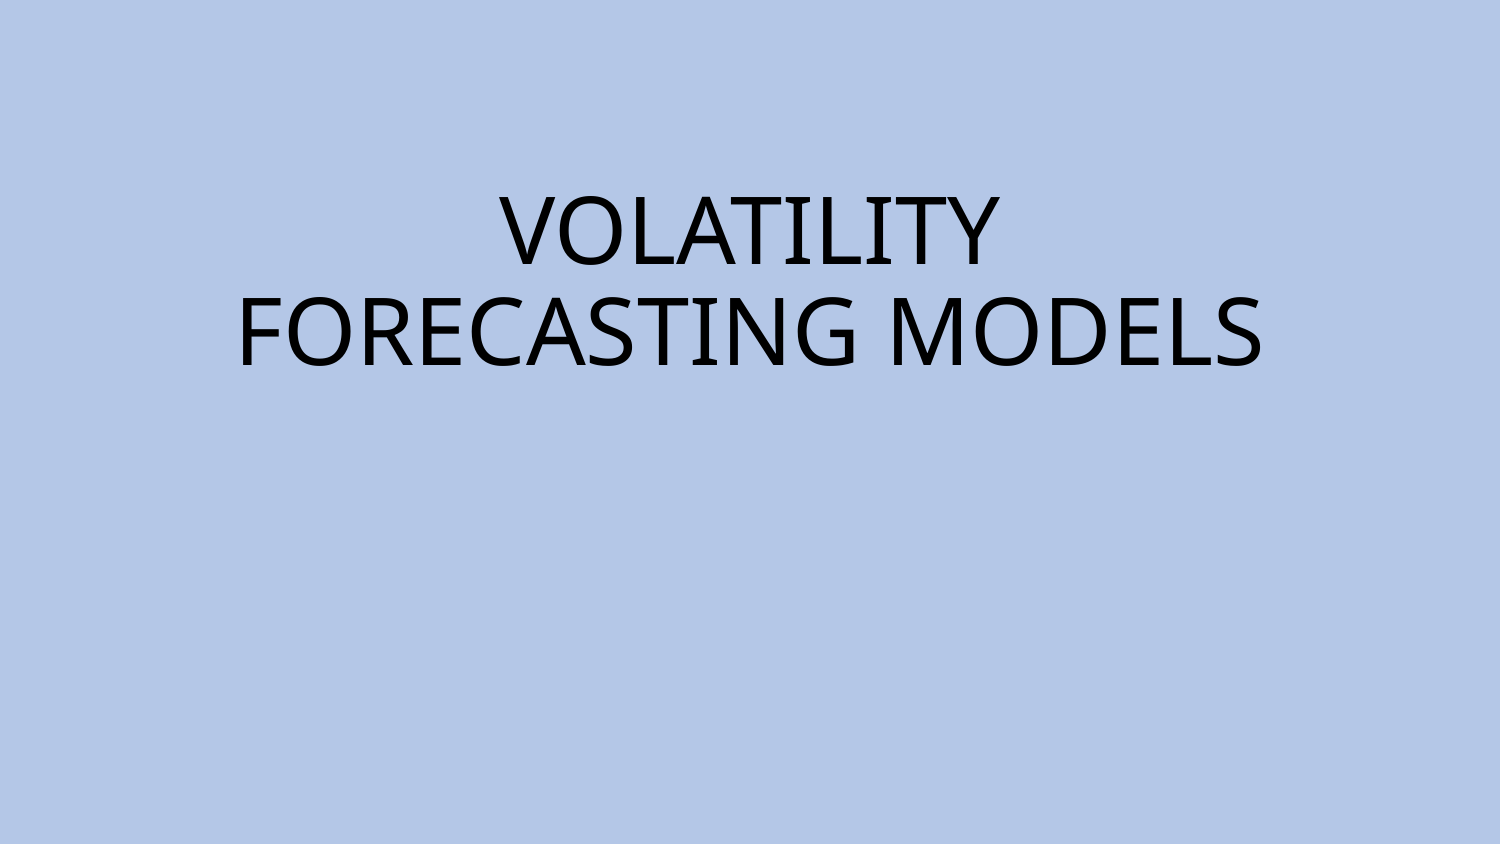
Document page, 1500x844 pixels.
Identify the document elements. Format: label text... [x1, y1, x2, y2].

title VOLATILITY FORECASTING MODELS [187, 138, 1313, 432]
